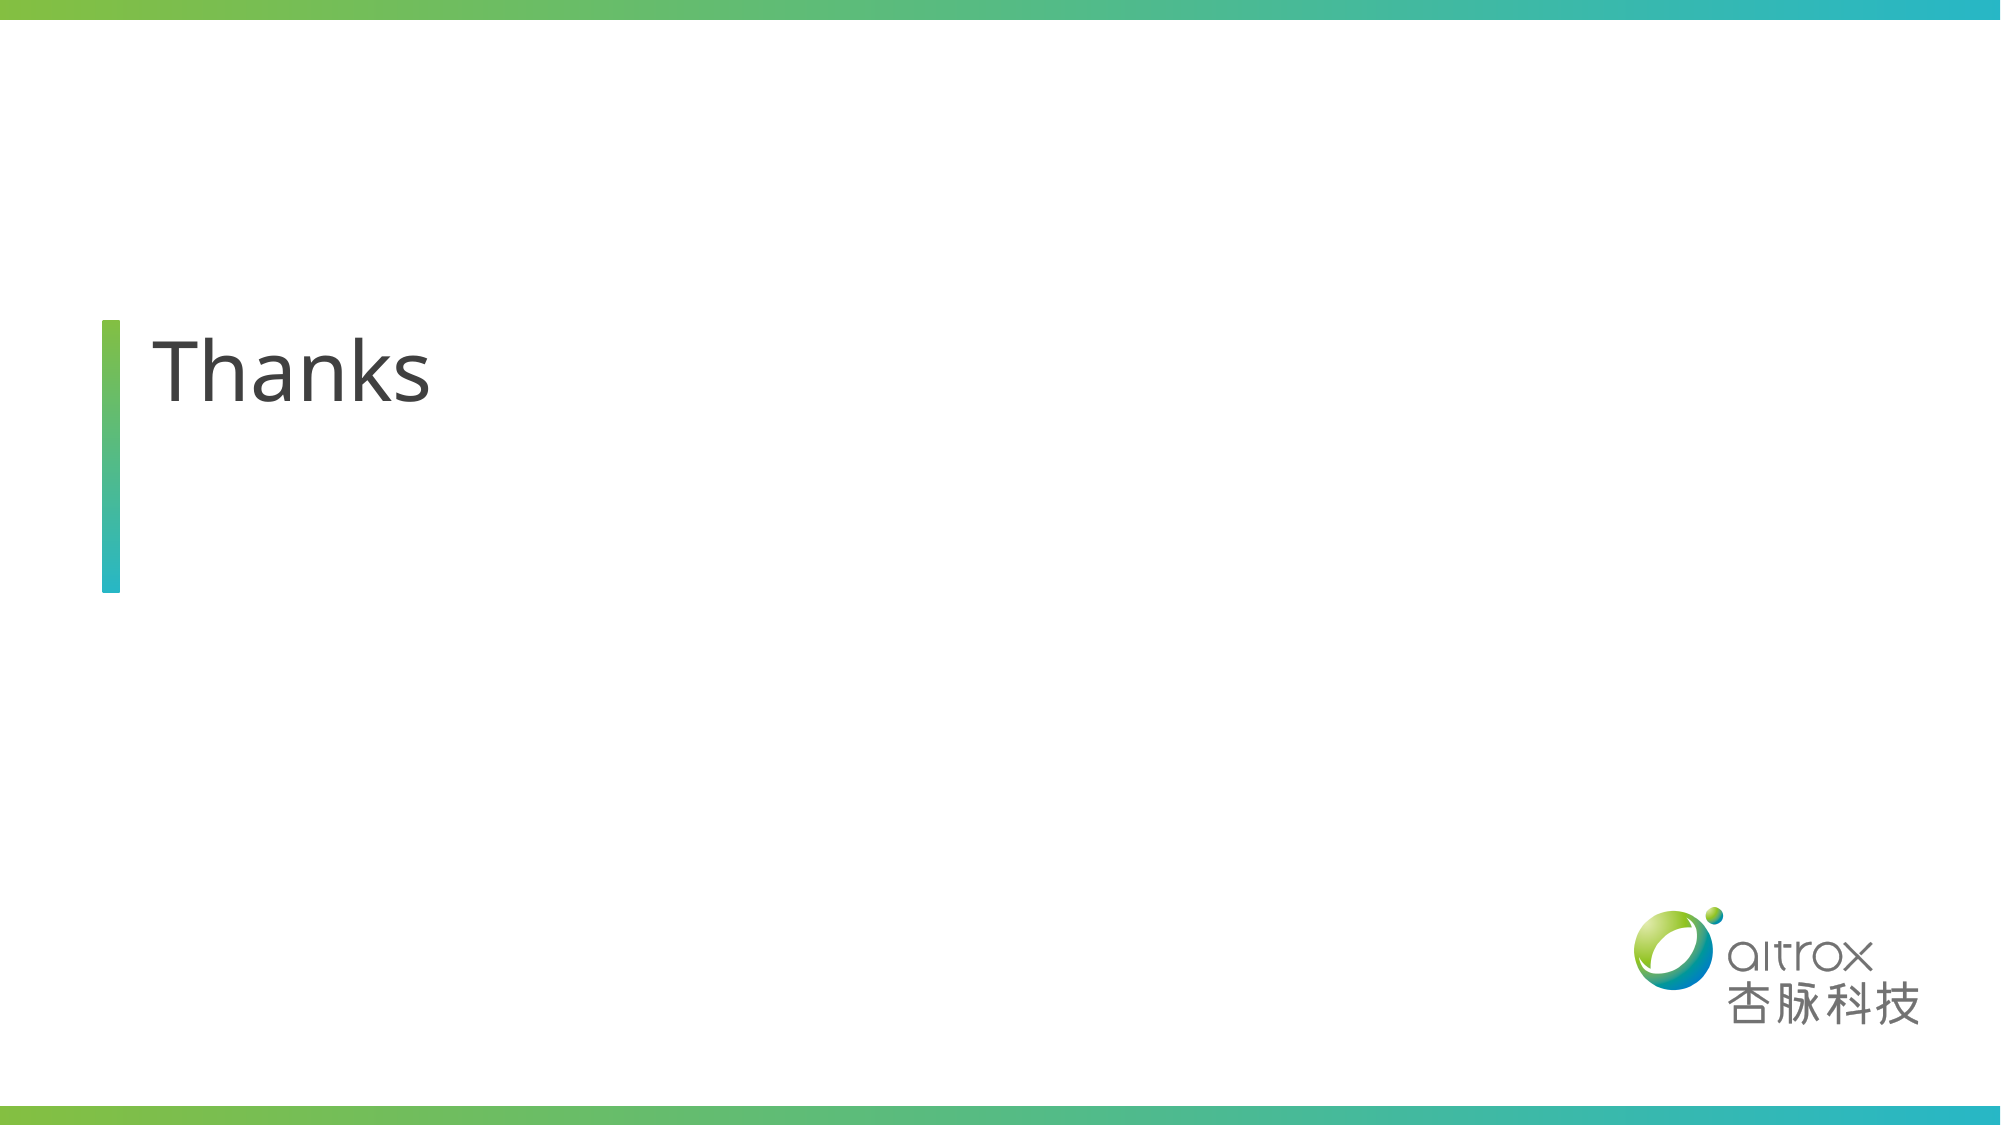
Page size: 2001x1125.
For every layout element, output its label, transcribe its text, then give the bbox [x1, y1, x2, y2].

list Thanks [137, 321, 1886, 427]
